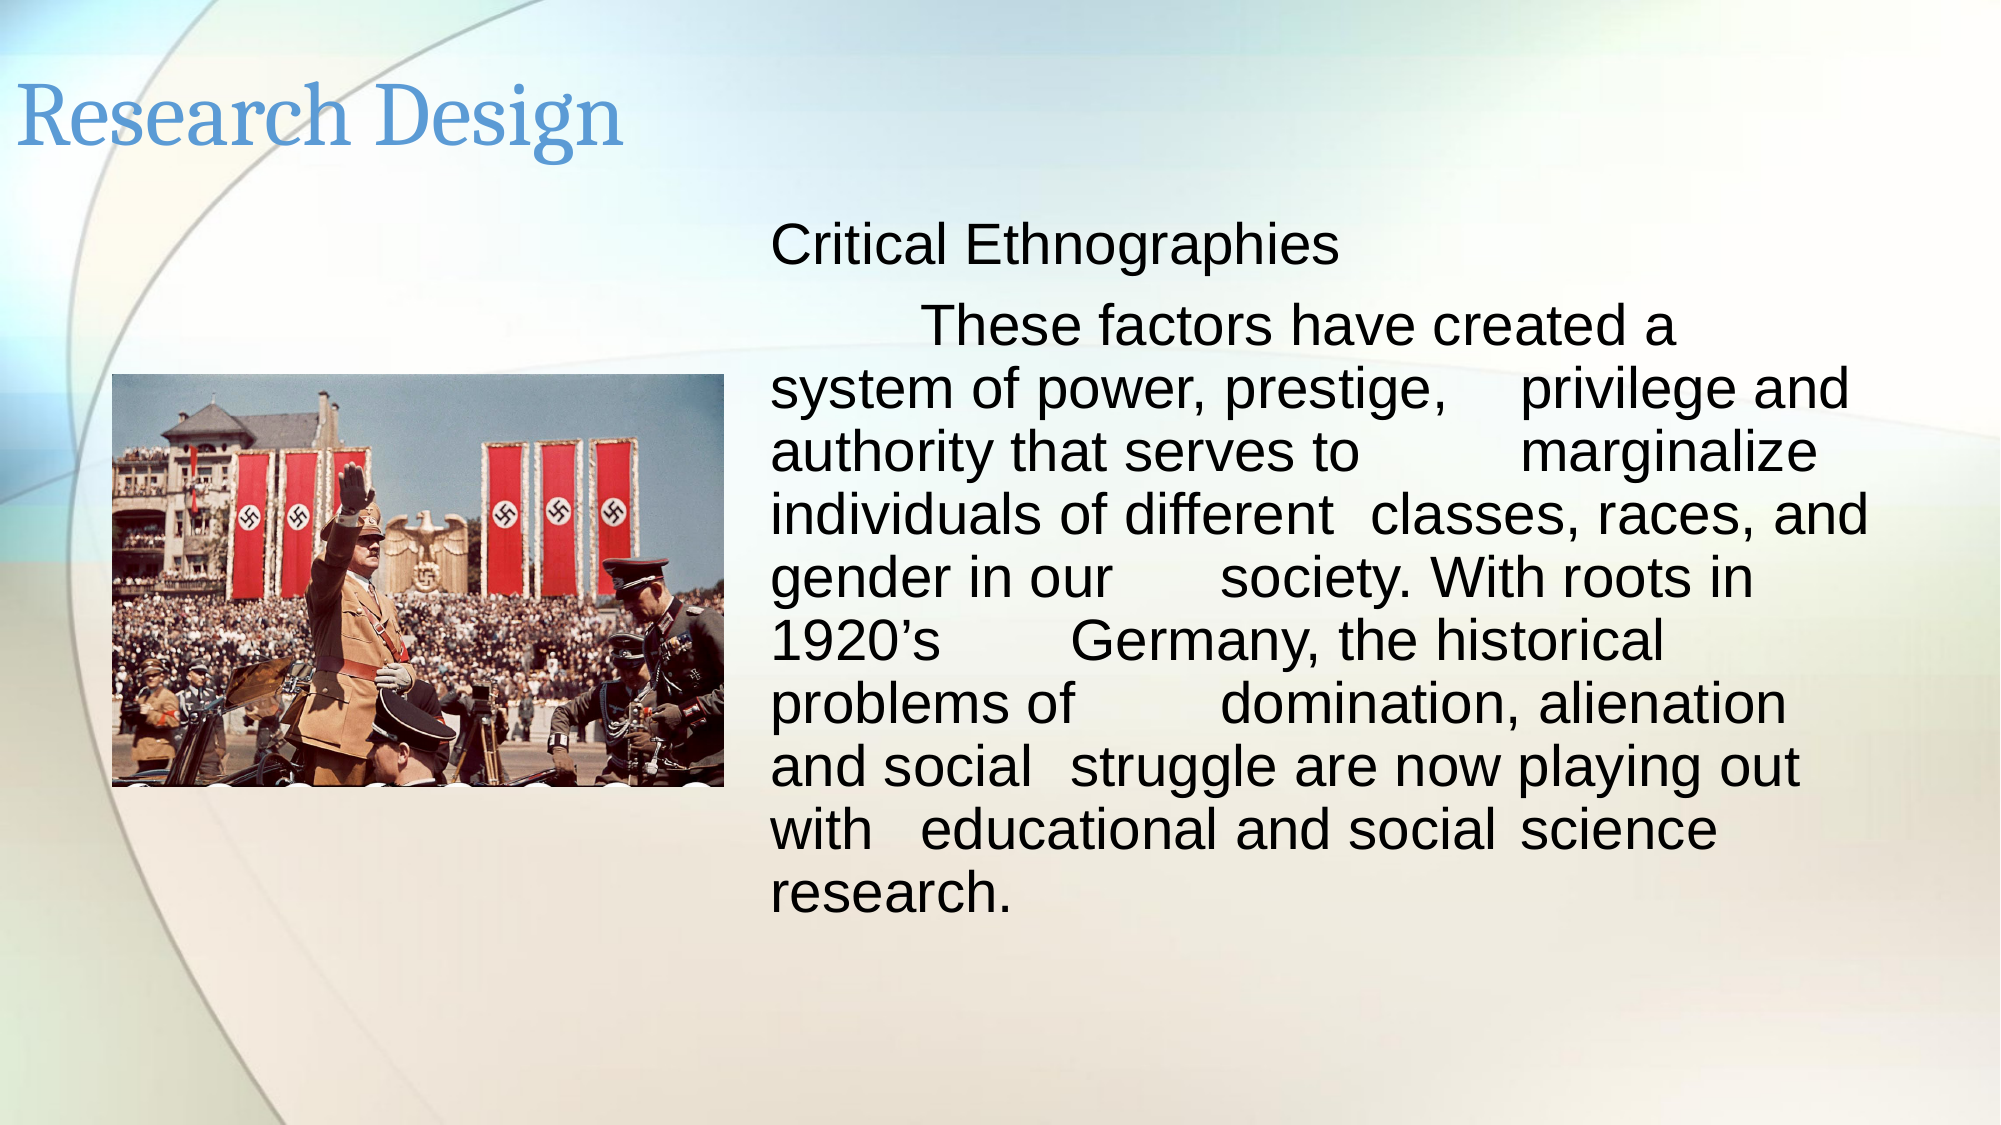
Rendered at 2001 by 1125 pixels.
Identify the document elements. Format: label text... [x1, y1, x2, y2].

title Research Design [0, 0, 1482, 218]
picture [0, 0, 2001, 1125]
list Critical Ethnographies These factors have created a system of power, prestige, privilege and authority that serves to marginalize individuals of different classes, races, and gender in our society. With roots in 1920’s Germany, the historical problems of domination, alienation and social struggle are now playing out with educational and social science research. [755, 207, 1901, 1010]
